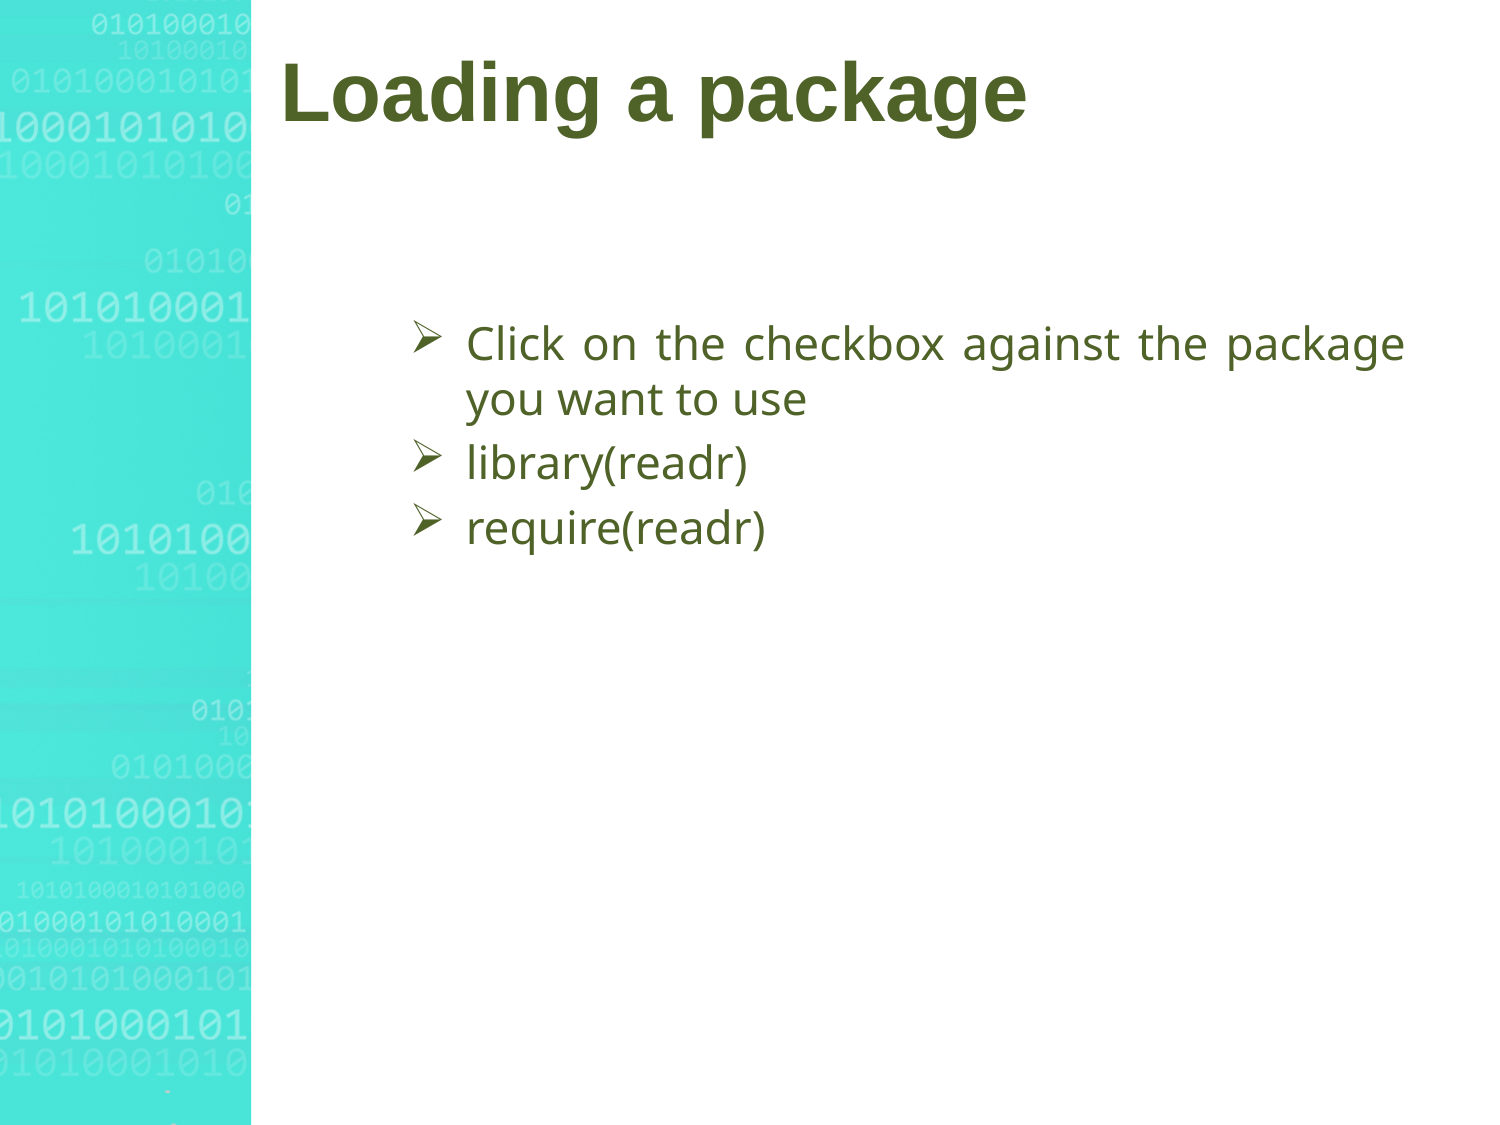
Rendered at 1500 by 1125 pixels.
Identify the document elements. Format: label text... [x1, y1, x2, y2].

list Click on the checkbox against the package you want to use library(readr) require(readr) [344, 243, 1422, 965]
picture [0, 0, 1500, 1125]
title Loading a package [265, 0, 1500, 176]
